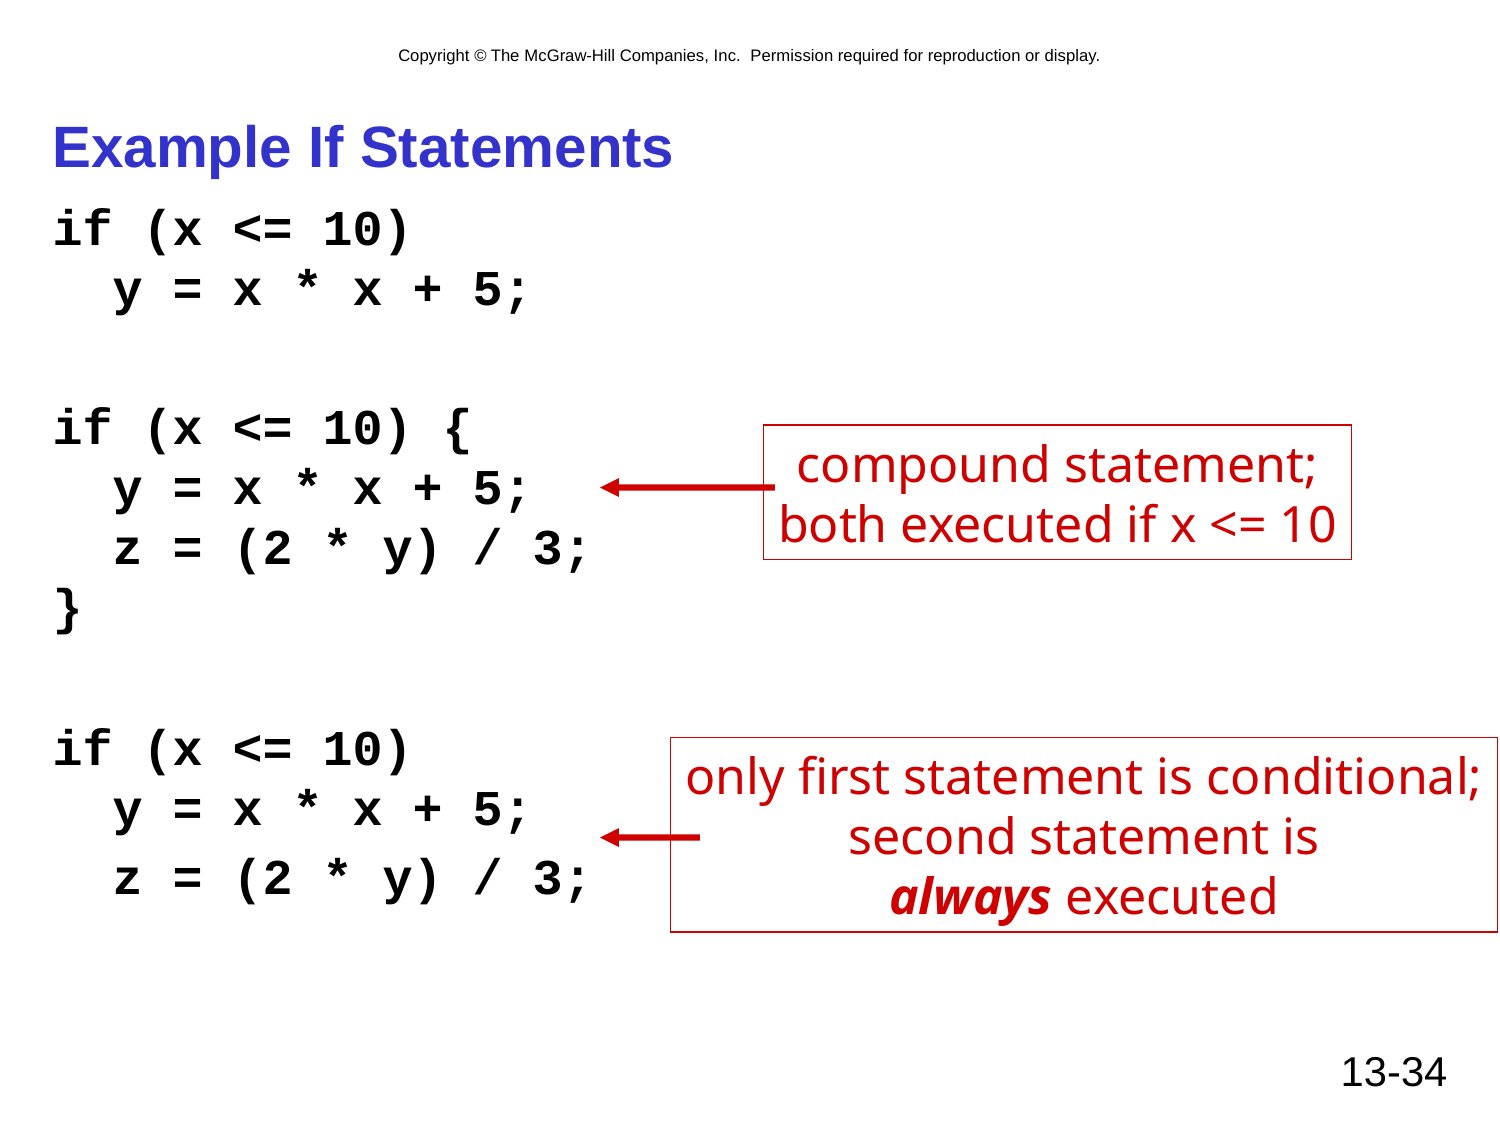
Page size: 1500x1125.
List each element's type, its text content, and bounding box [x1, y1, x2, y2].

slide_number 13-34 [1074, 1037, 1463, 1100]
text_box compound statement; both executed if x <= 10 [763, 424, 1352, 560]
title Example If Statements [37, 99, 1463, 187]
text_box [600, 831, 700, 844]
text_box only first statement is conditional; second statement is always executed [670, 737, 1498, 933]
text_box [600, 481, 775, 494]
list if (x <= 10) y = x * x + 5; if (x <= 10) { y = x * x + 5; z = (2 * y) / 3; } if (x <= 10) y = x * x + 5; z = (2 * y) / 3; [37, 187, 1463, 1000]
